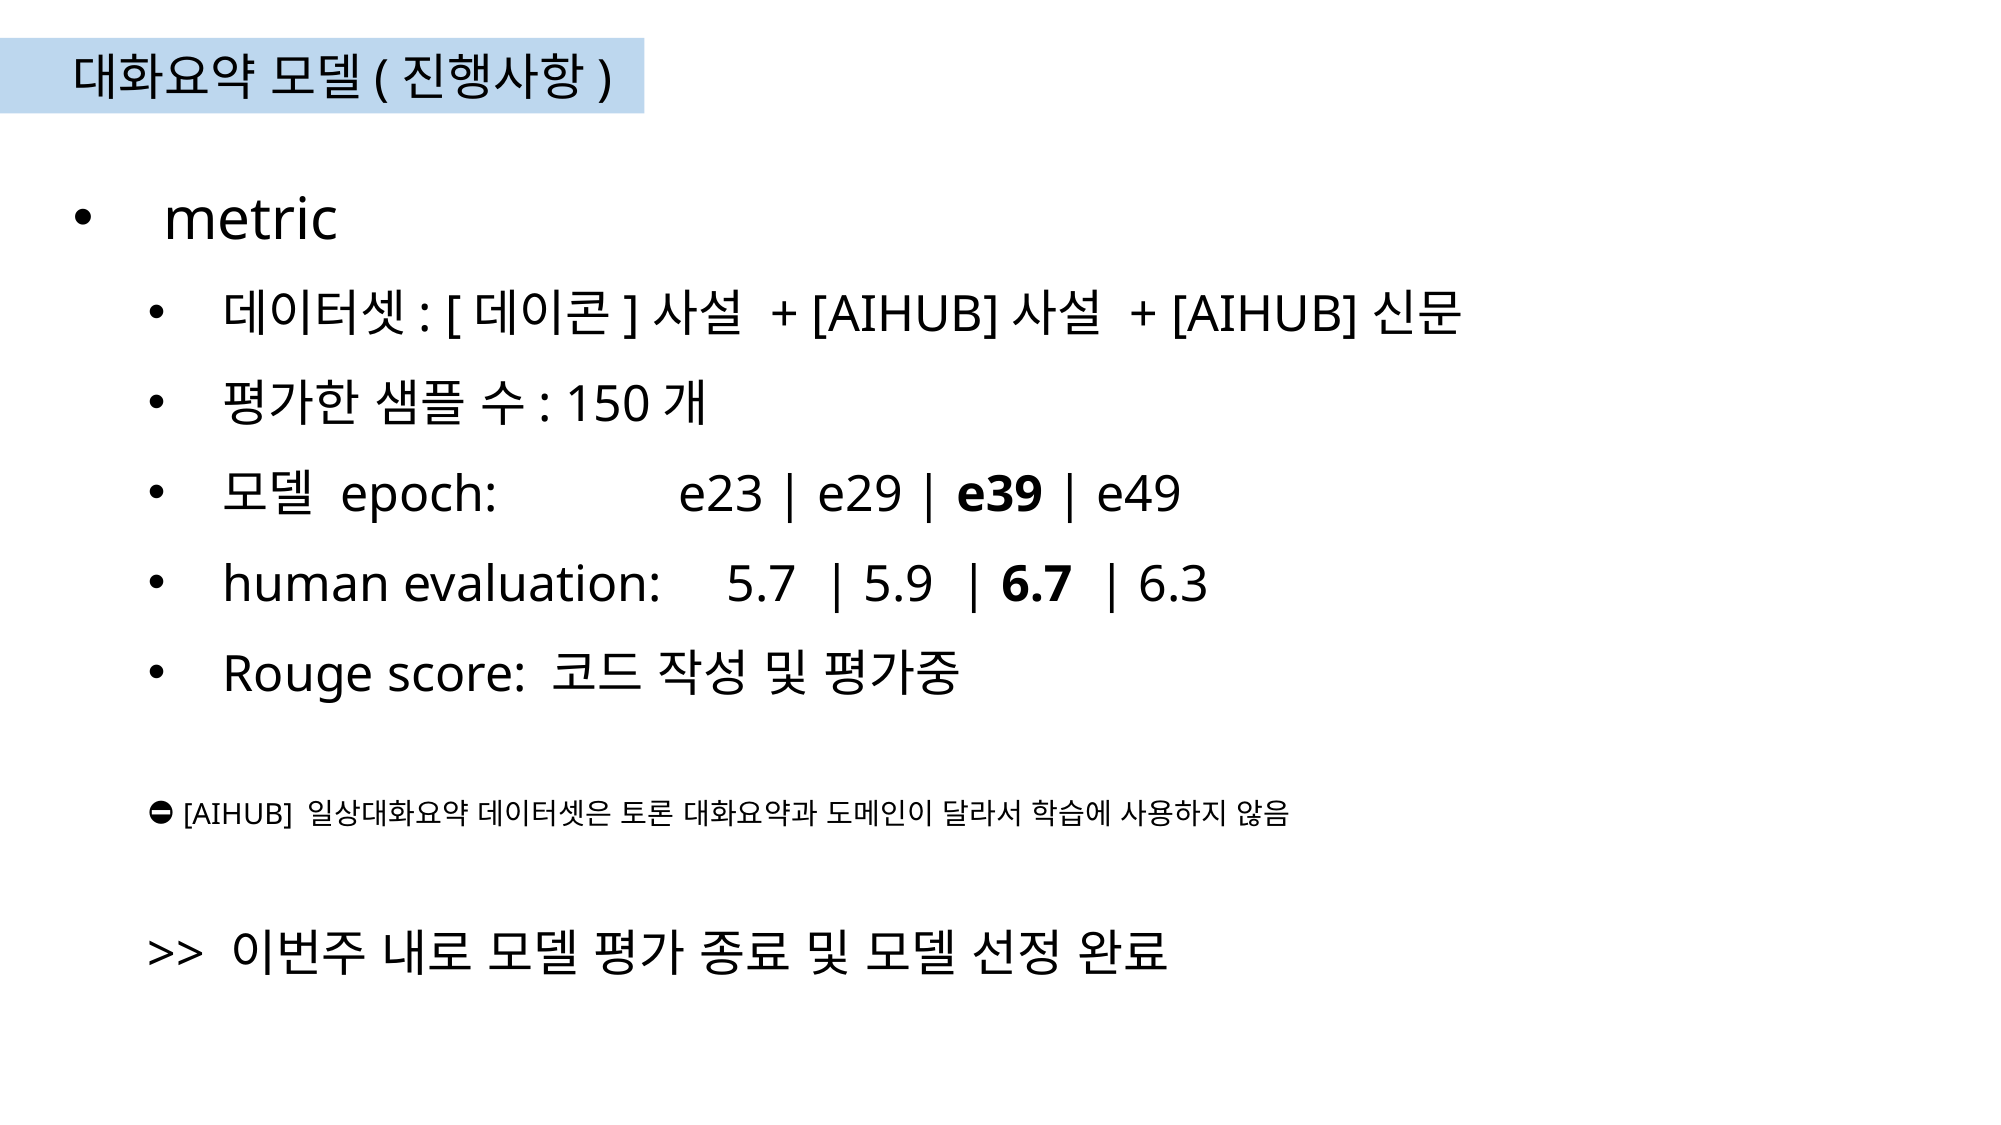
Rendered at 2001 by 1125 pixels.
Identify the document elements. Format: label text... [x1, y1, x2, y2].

text_box [0, 37, 645, 114]
text_box 대화요약 모델(진행사항) [58, 37, 1214, 113]
text_box metric 데이터셋: [데이콘]사설 + [AIHUB]사설 + [AIHUB]신문 평가한 샘플 수: 150개 모델 epoch: e23 | e29 | e39 | e49 human evaluation: 5.7 | 5.9 | 6.7 | 6.3 Rouge score: 코드 작성 및 평가중 ⛔️ [AIHUB] 일상대화요약 데이터셋은 토론 대화요약과 도메인이 달라서 학습에 사용하지 않음 >> 이번주 내로 모델 평가 종료 및 모델 선정 완료 [58, 138, 1907, 989]
